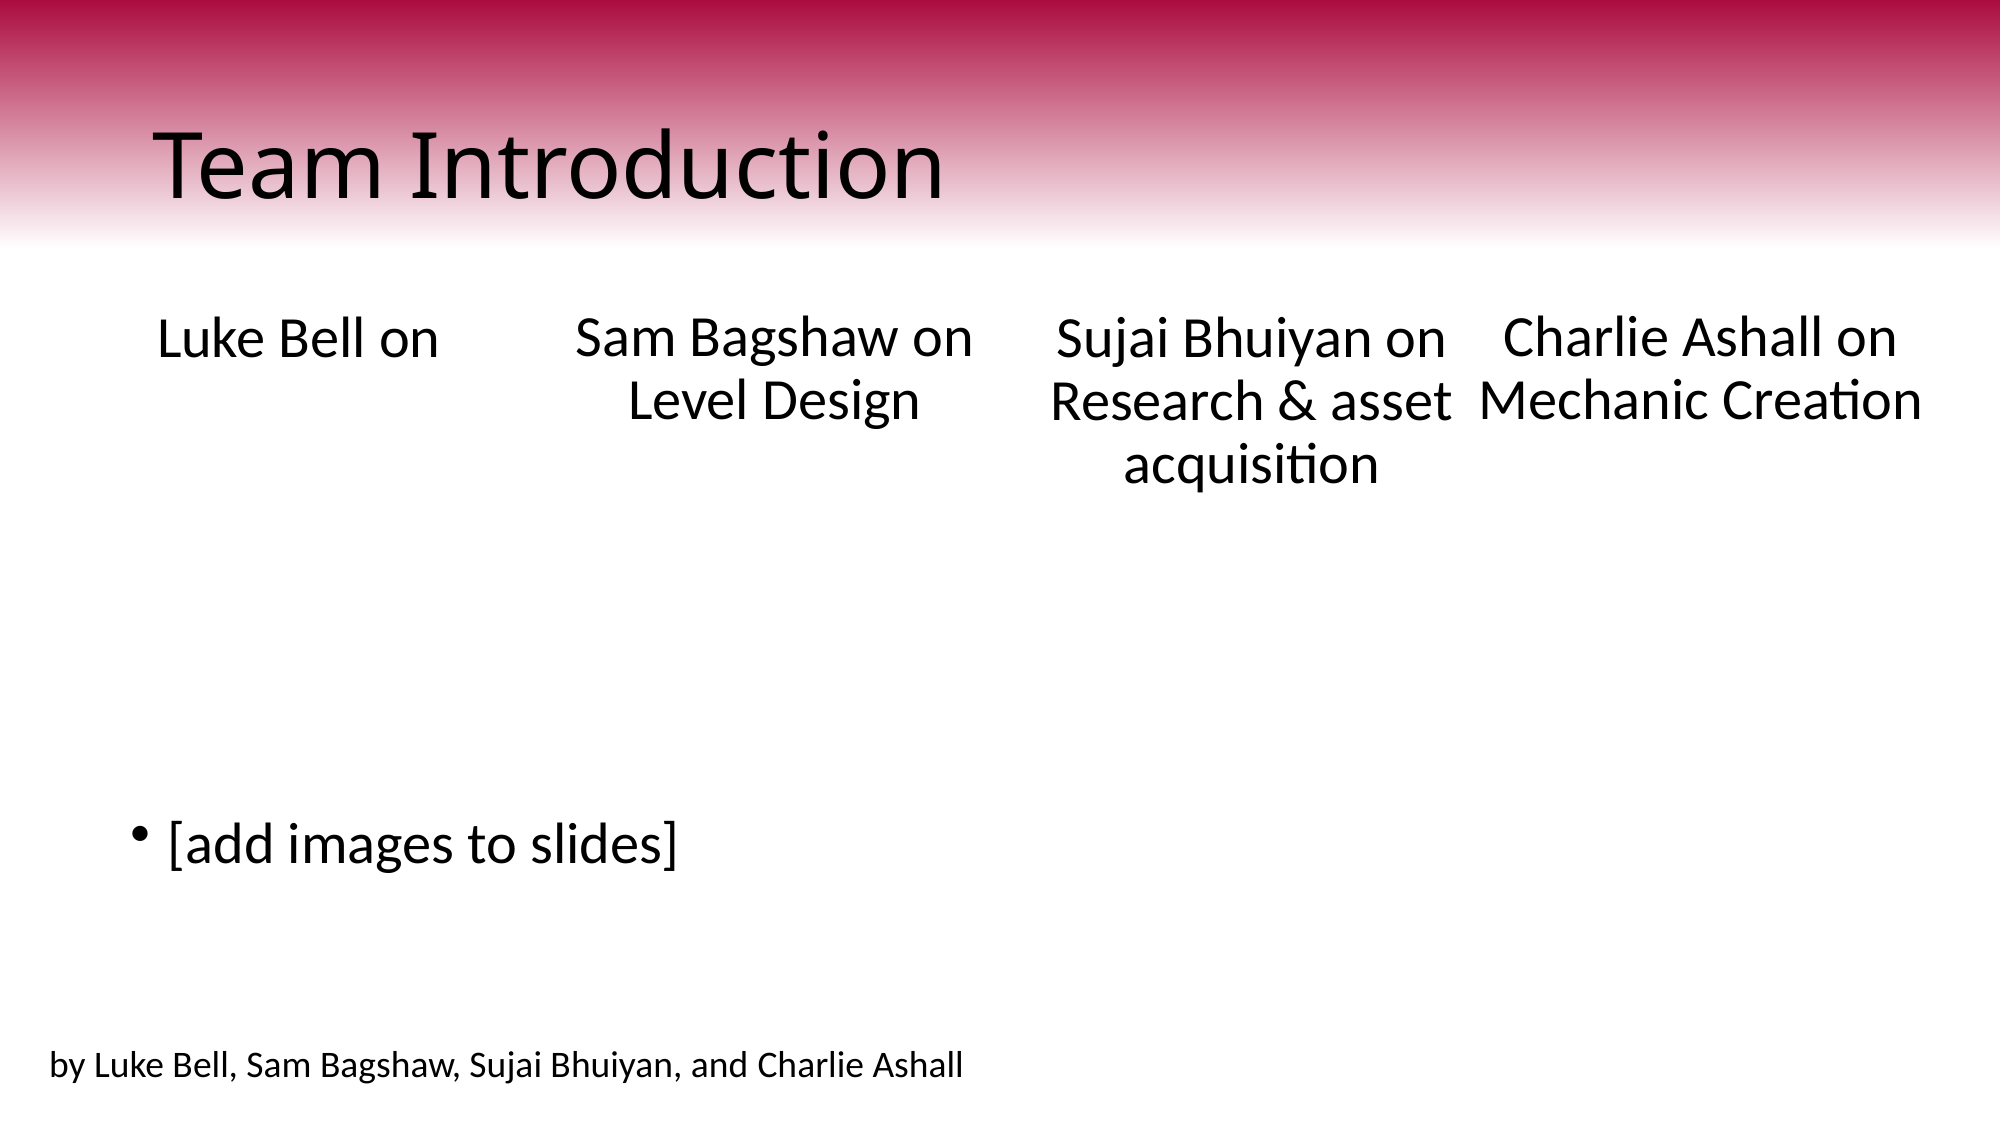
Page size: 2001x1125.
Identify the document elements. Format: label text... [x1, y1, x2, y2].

text_box by Luke Bell, Sam Bagshaw, Sujai Bhuiyan, and Charlie Ashall [34, 1032, 980, 1093]
text_box Sujai Bhuiyan on Research & asset acquisition [1013, 299, 1463, 562]
text_box Sam Bagshaw on Level Design [537, 298, 1013, 563]
title Team Introduction [137, 59, 1863, 278]
list Luke Bell on [60, 299, 537, 649]
text_box [add images to slides]​ [115, 797, 1386, 883]
text_box Charlie Ashall on Mechanic Creation [1463, 298, 1939, 563]
